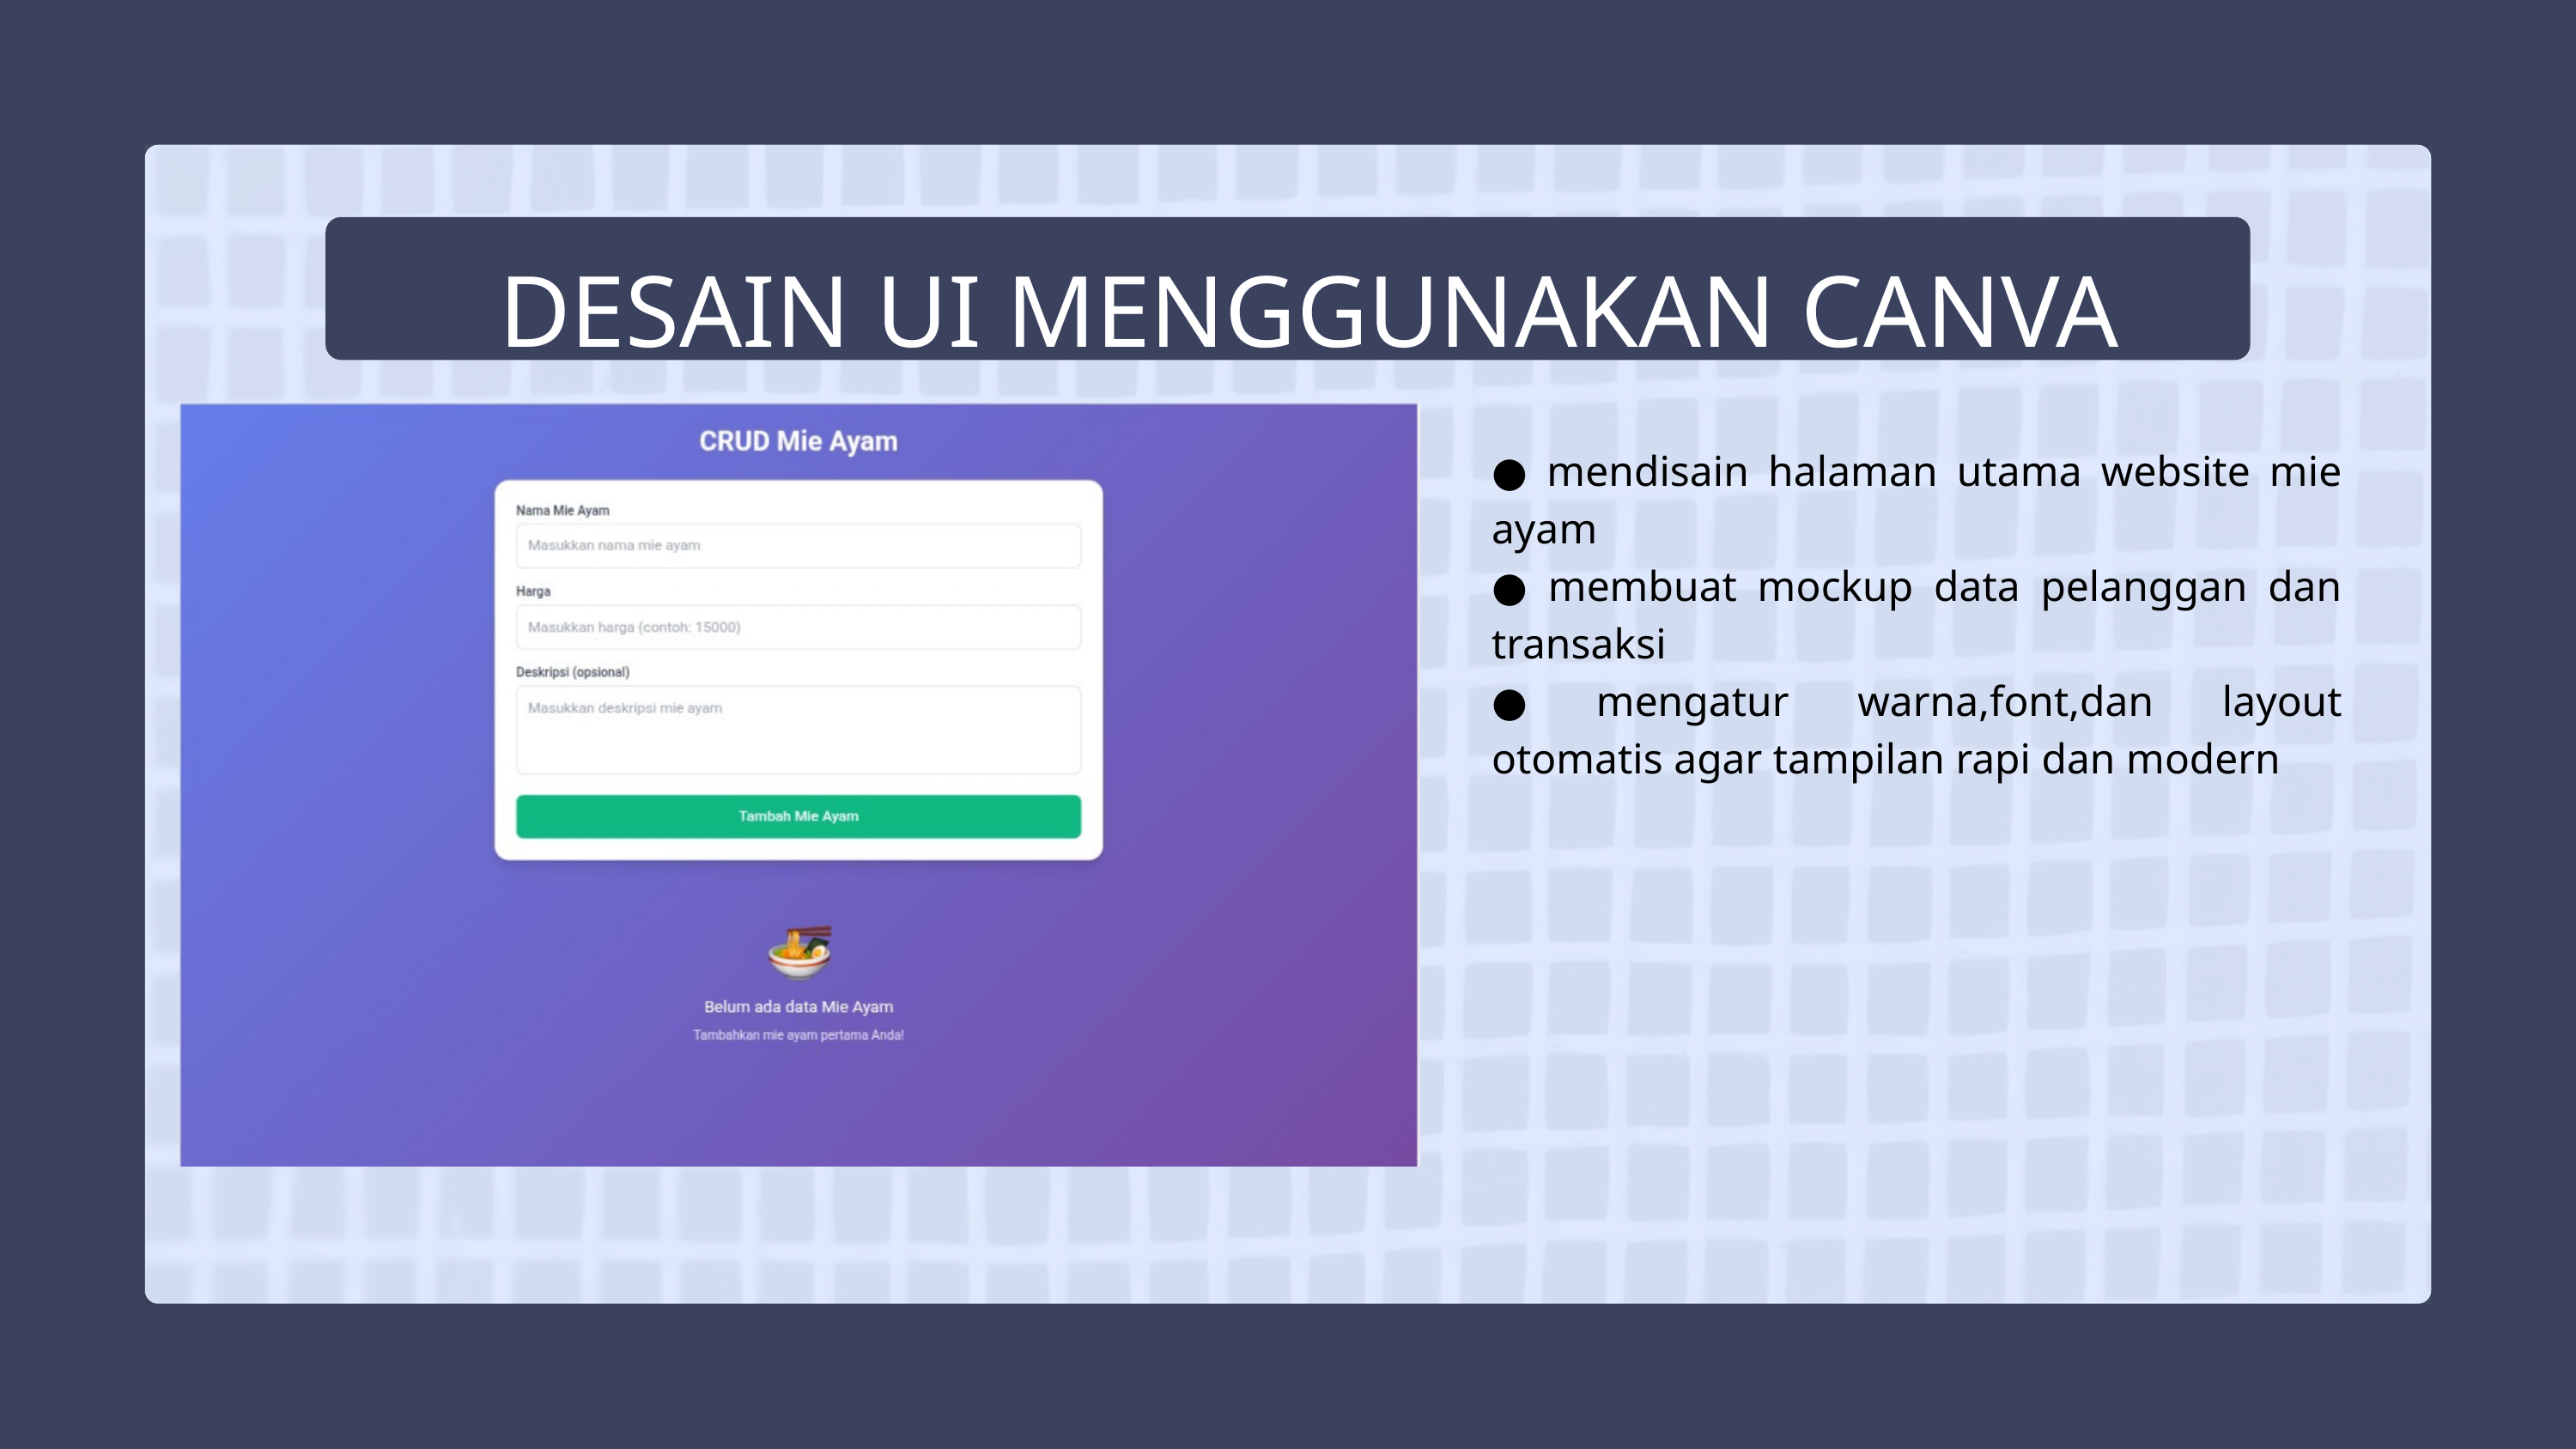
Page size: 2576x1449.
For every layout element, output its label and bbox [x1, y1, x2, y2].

text_box [325, 216, 2251, 361]
text_box [144, 144, 2432, 1304]
